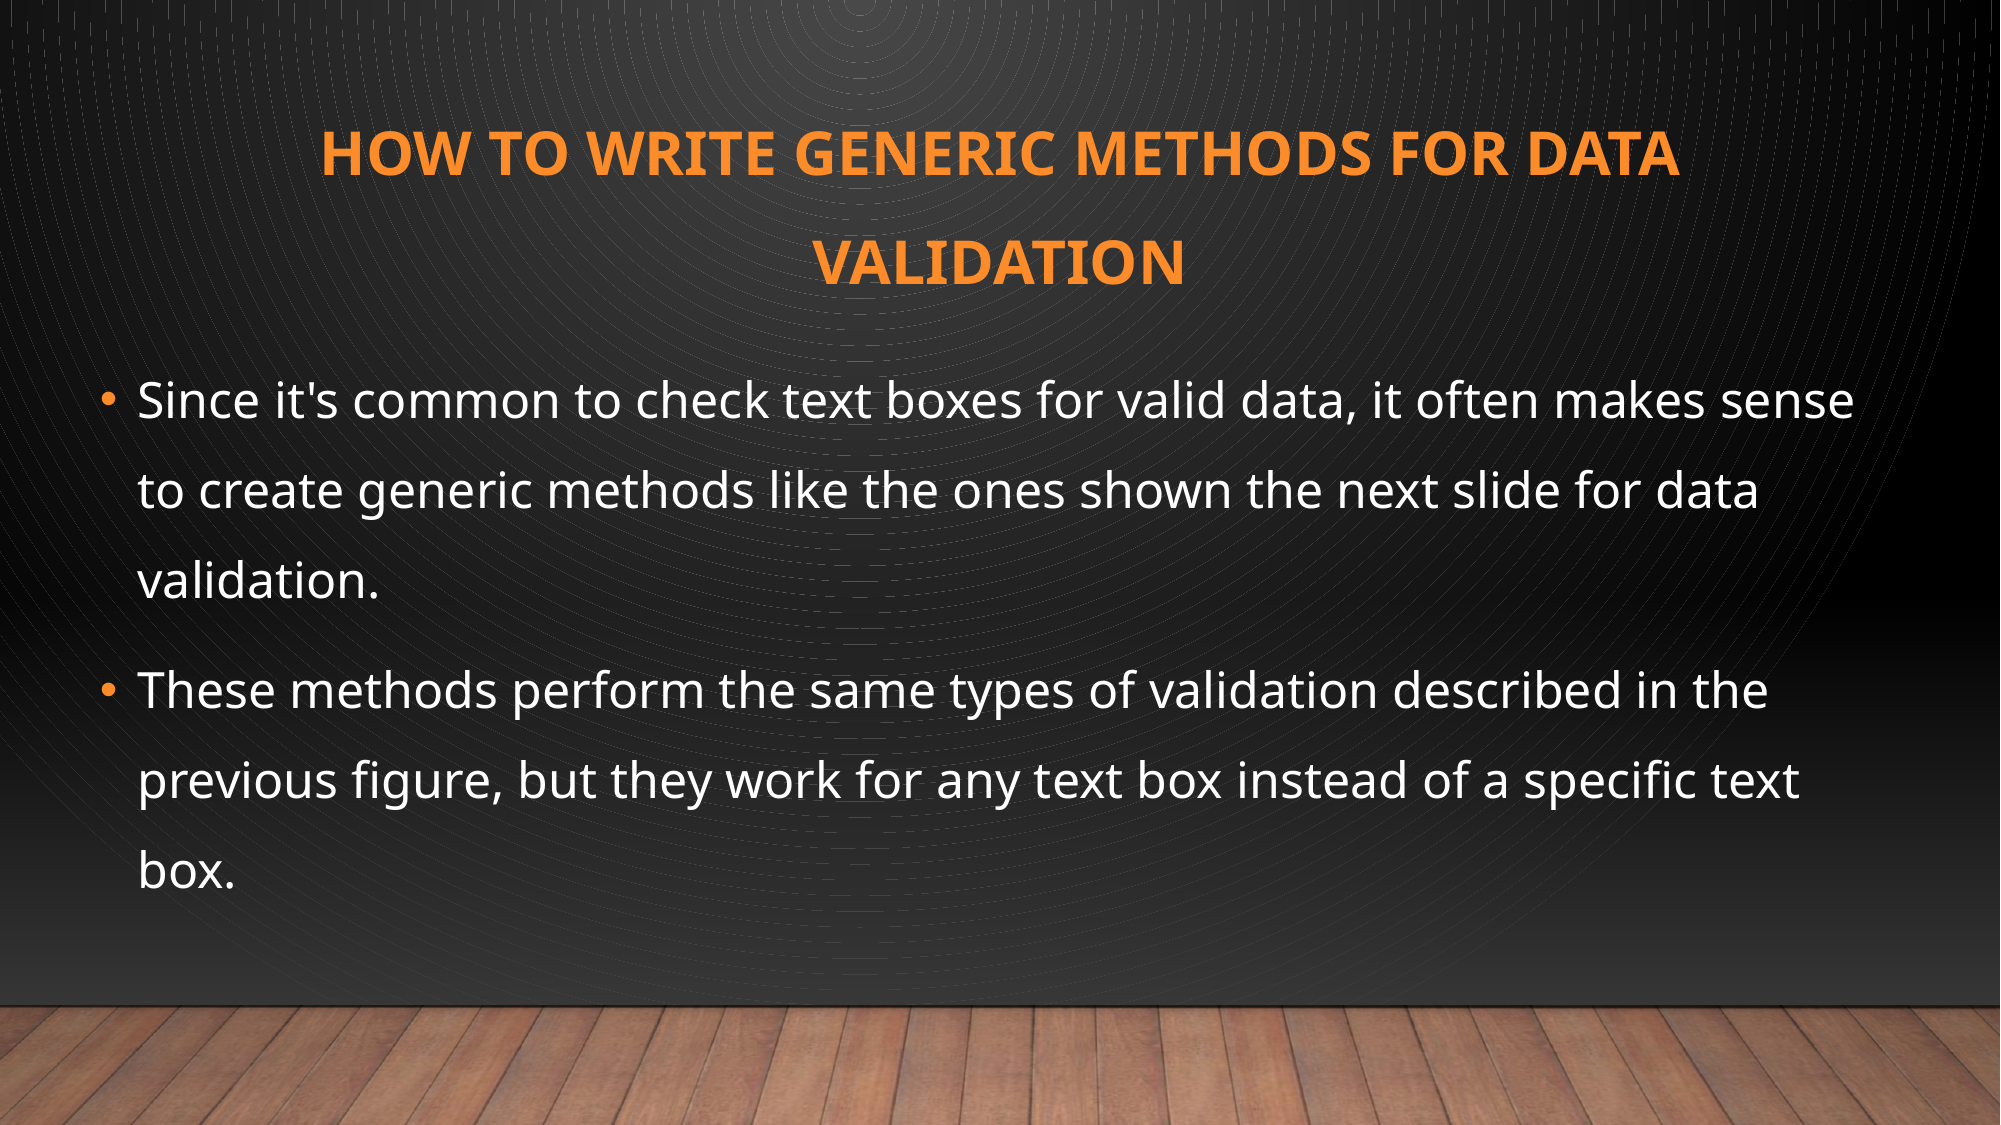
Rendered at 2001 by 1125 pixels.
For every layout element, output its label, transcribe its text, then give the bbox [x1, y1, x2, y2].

list Since it's common to check text boxes for valid data, it often makes sense to create generic methods like the ones shown the next slide for data validation. These methods perform the same types of validation described in the previous figure, but they work for any text box instead of a specific text box. [84, 330, 1884, 993]
title How to write generic methods for data validation [238, 70, 1763, 305]
picture [0, 1005, 2000, 1125]
